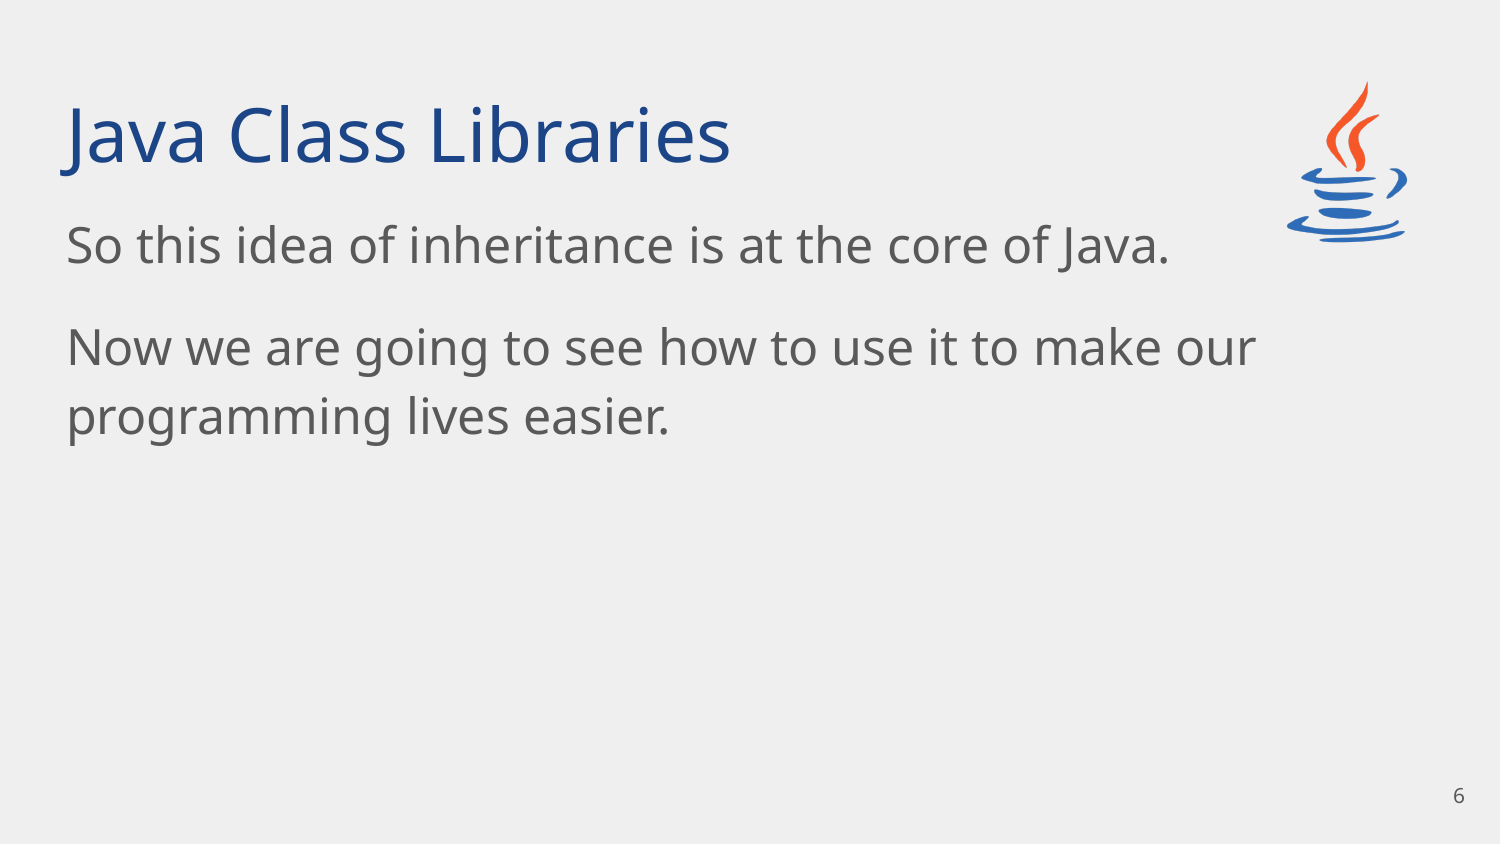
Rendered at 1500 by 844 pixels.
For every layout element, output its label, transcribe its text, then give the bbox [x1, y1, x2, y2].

list So this idea of inheritance is at the core of Java. Now we are going to see how to use it to make our programming lives easier. [51, 189, 1449, 750]
picture [1261, 167, 1440, 189]
title Java Class Libraries [51, 72, 1449, 167]
slide_number 6 [1389, 764, 1480, 830]
